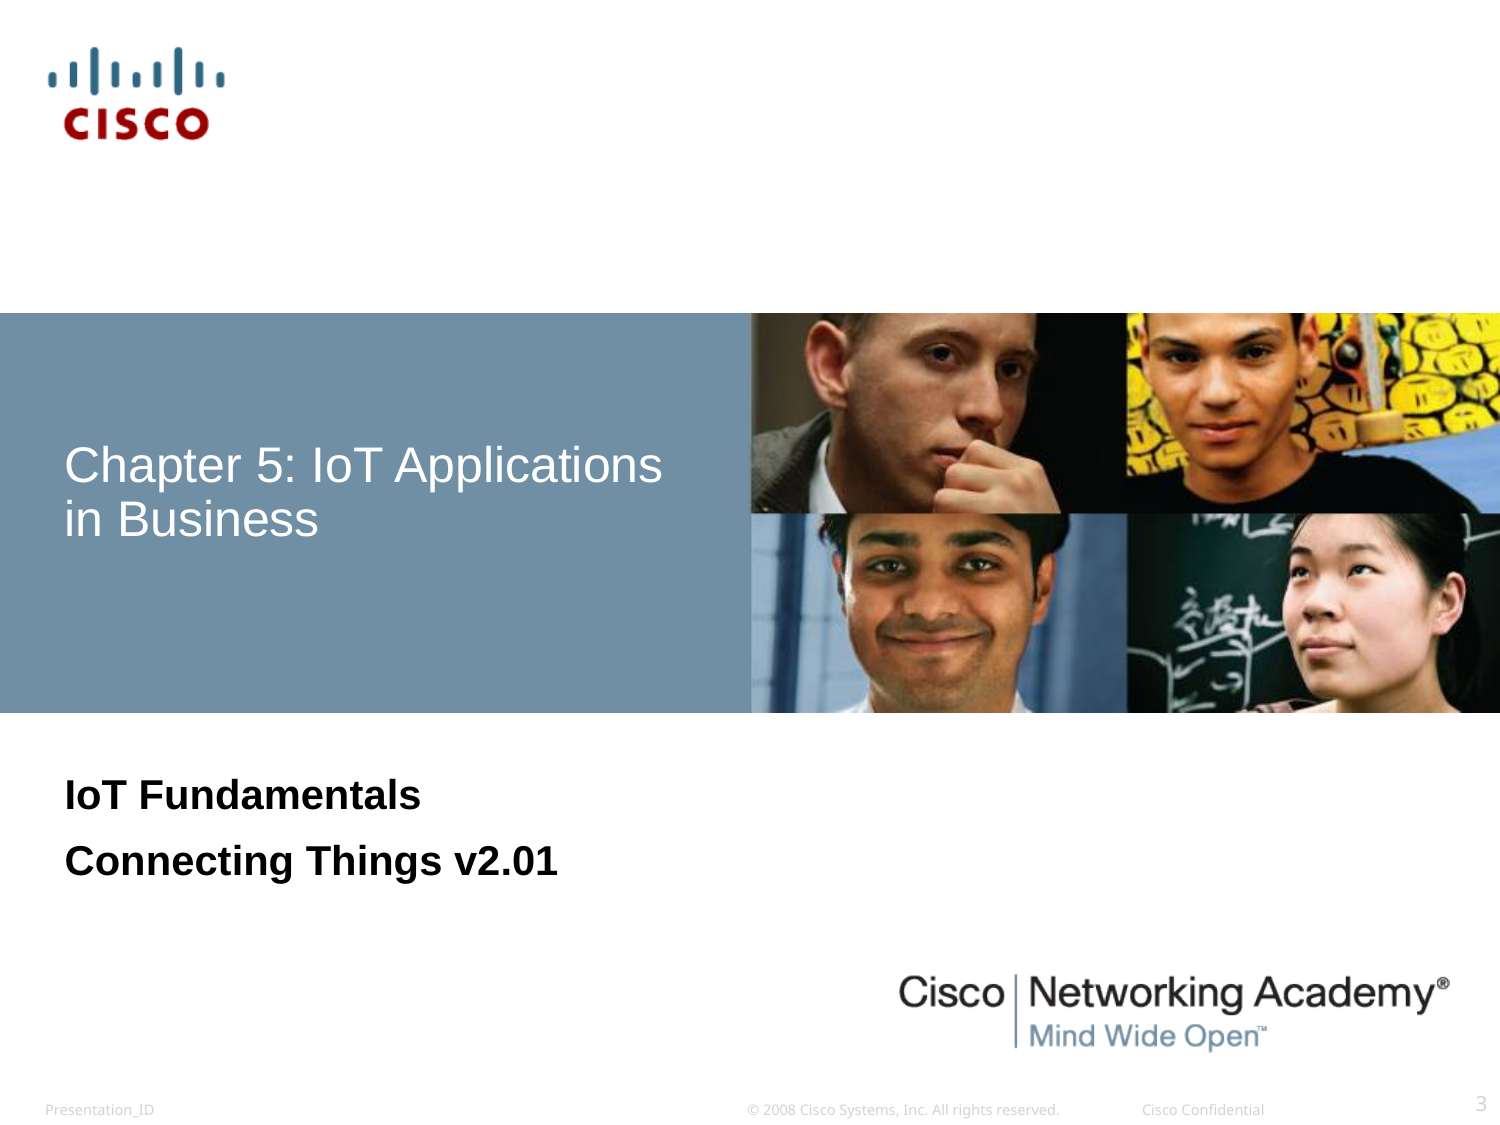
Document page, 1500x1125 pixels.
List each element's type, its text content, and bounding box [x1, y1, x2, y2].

picture [899, 974, 1450, 1053]
picture [0, 313, 1500, 713]
title Chapter 5: IoT Applications in Business [51, 371, 684, 615]
picture [40, 19, 233, 168]
subtitle IoT Fundamentals Connecting Things v2.01 [51, 766, 879, 875]
